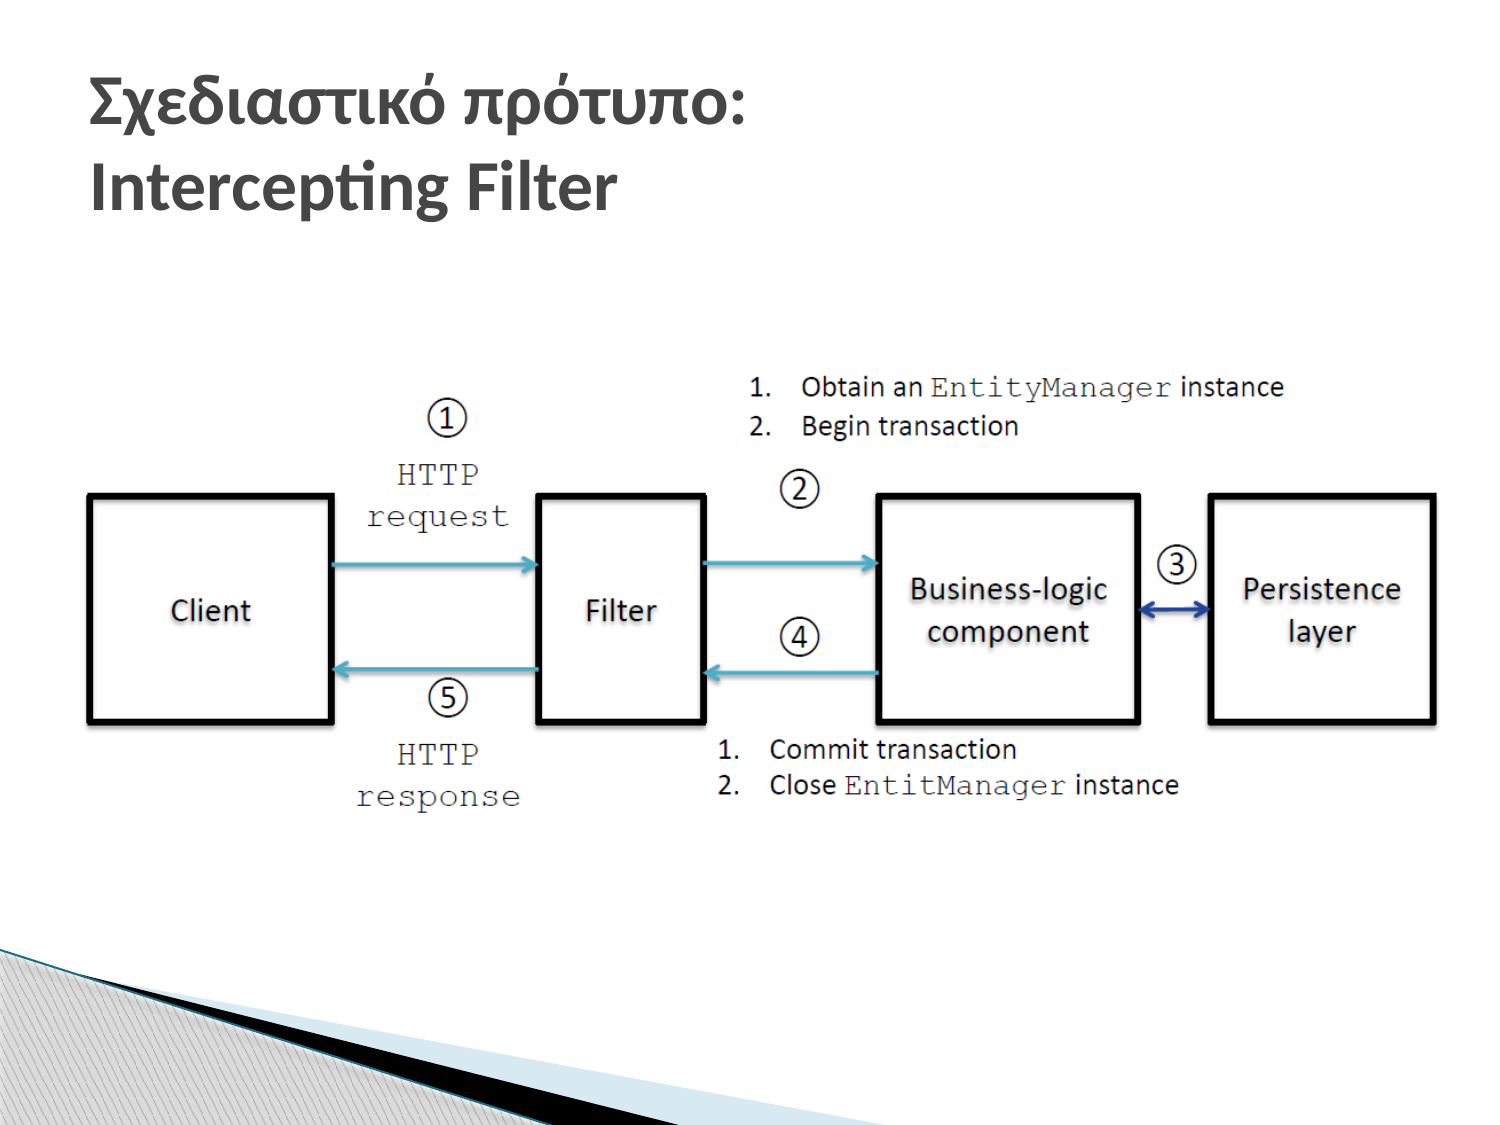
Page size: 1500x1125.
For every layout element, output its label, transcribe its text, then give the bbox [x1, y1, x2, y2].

title Σχεδιαστικό πρότυπο: Intercepting Filter [75, 45, 1425, 233]
picture [76, 369, 1448, 823]
